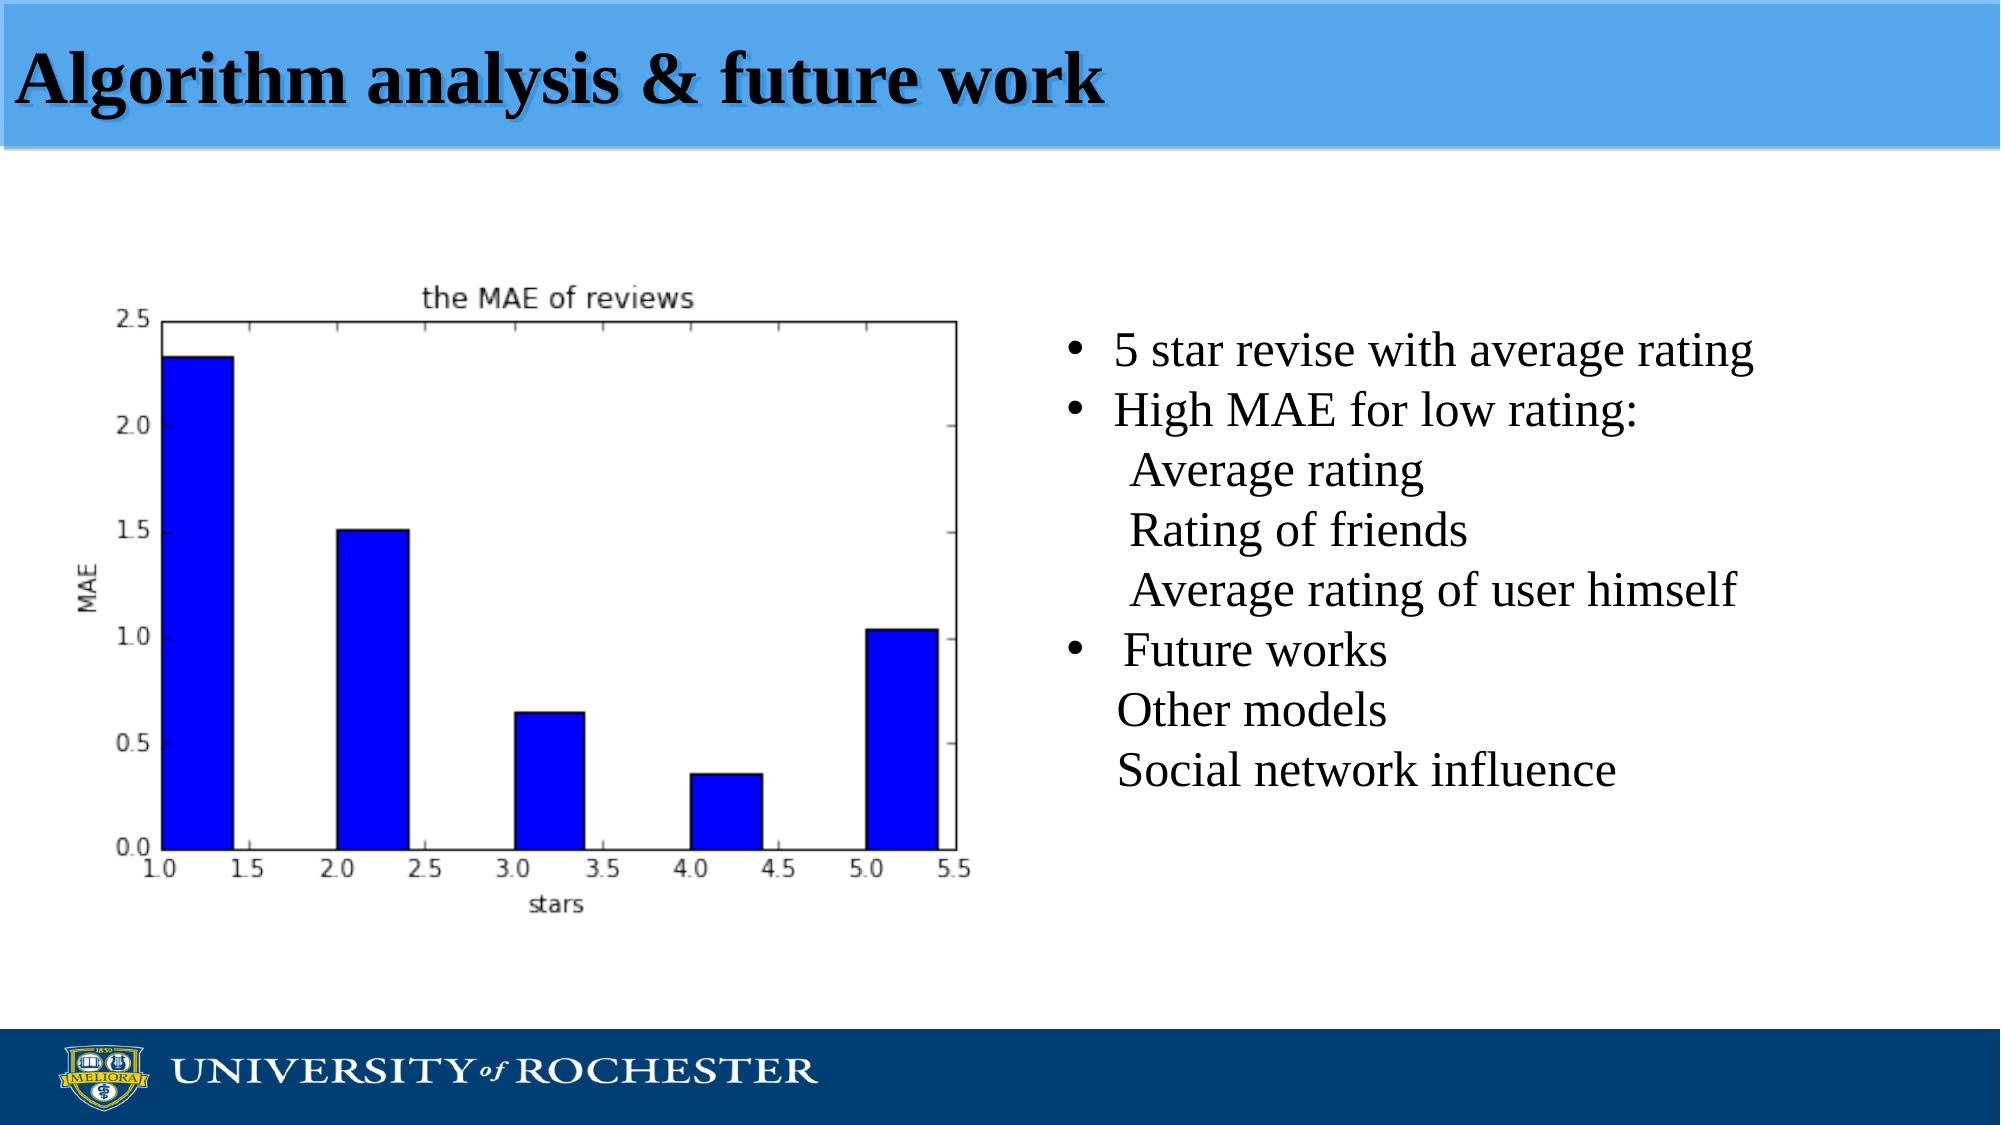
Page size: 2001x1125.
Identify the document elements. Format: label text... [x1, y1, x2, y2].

text_box 5 star revise with average rating High MAE for low rating: Average rating Rating of friends Average rating of user himself Future works Other models Social network influence [1051, 309, 1931, 805]
picture [0, 1029, 2000, 1125]
text_box Algorithm analysis & future work [0, 0, 2000, 147]
picture [64, 269, 987, 935]
